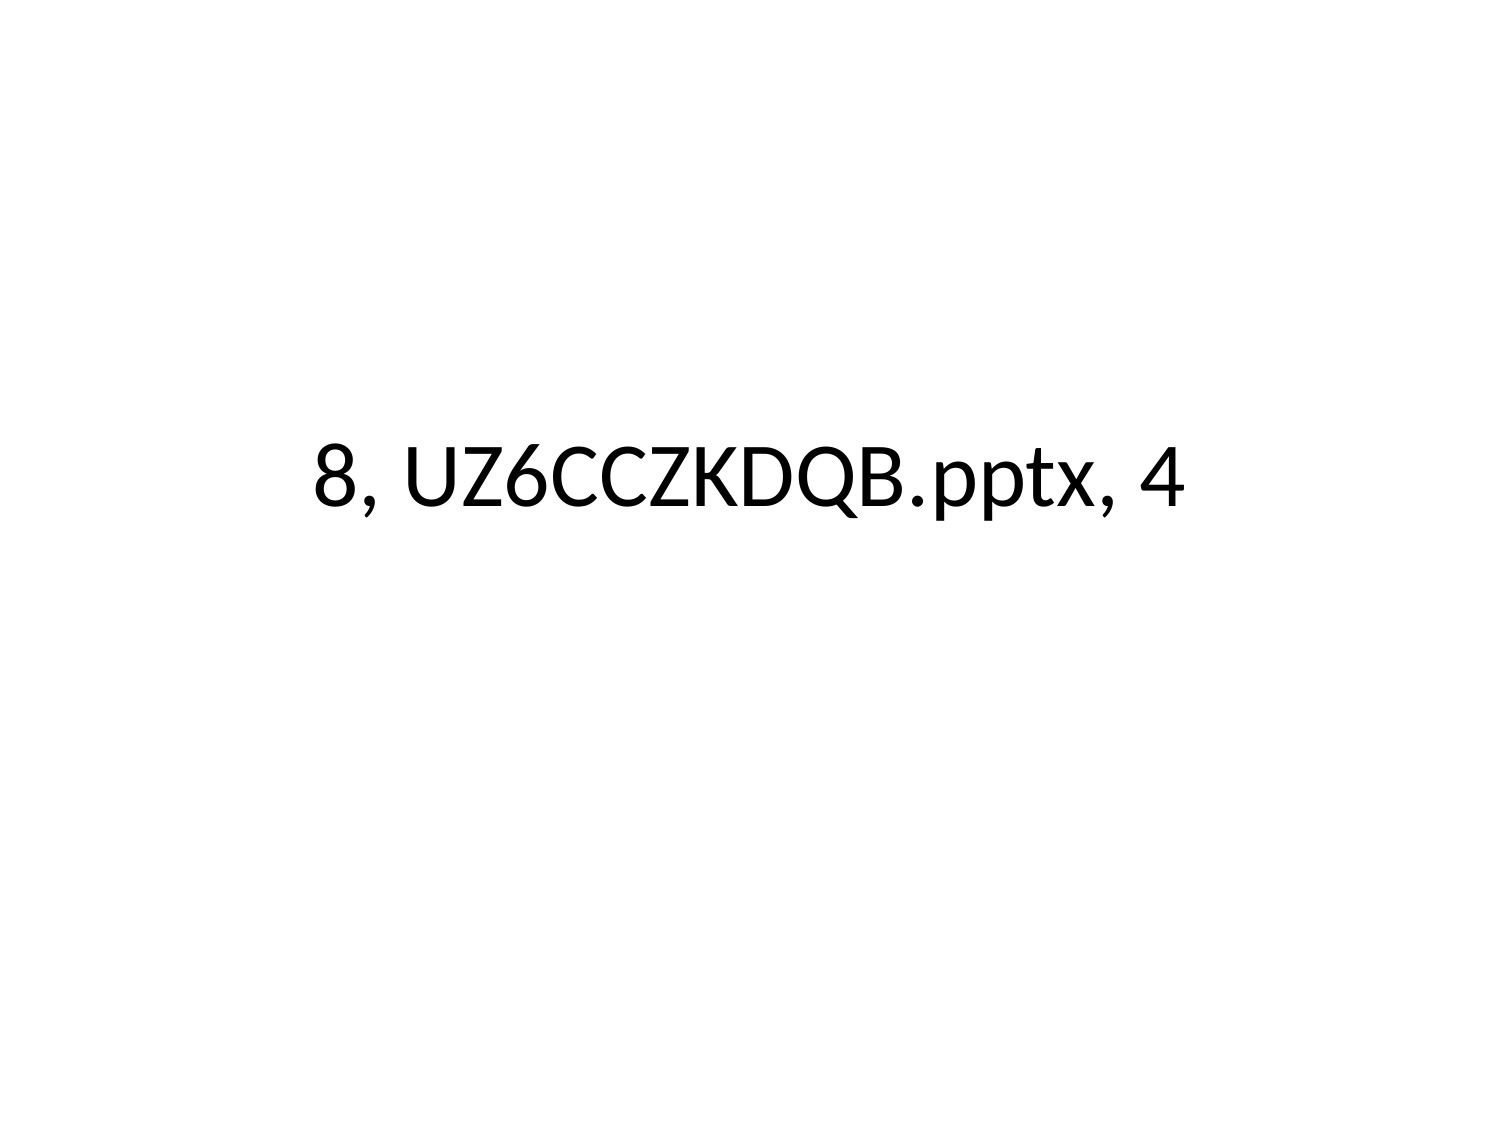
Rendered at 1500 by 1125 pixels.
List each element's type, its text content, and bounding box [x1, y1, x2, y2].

title 8, UZ6CCZKDQB.pptx, 4 [112, 349, 1388, 591]
